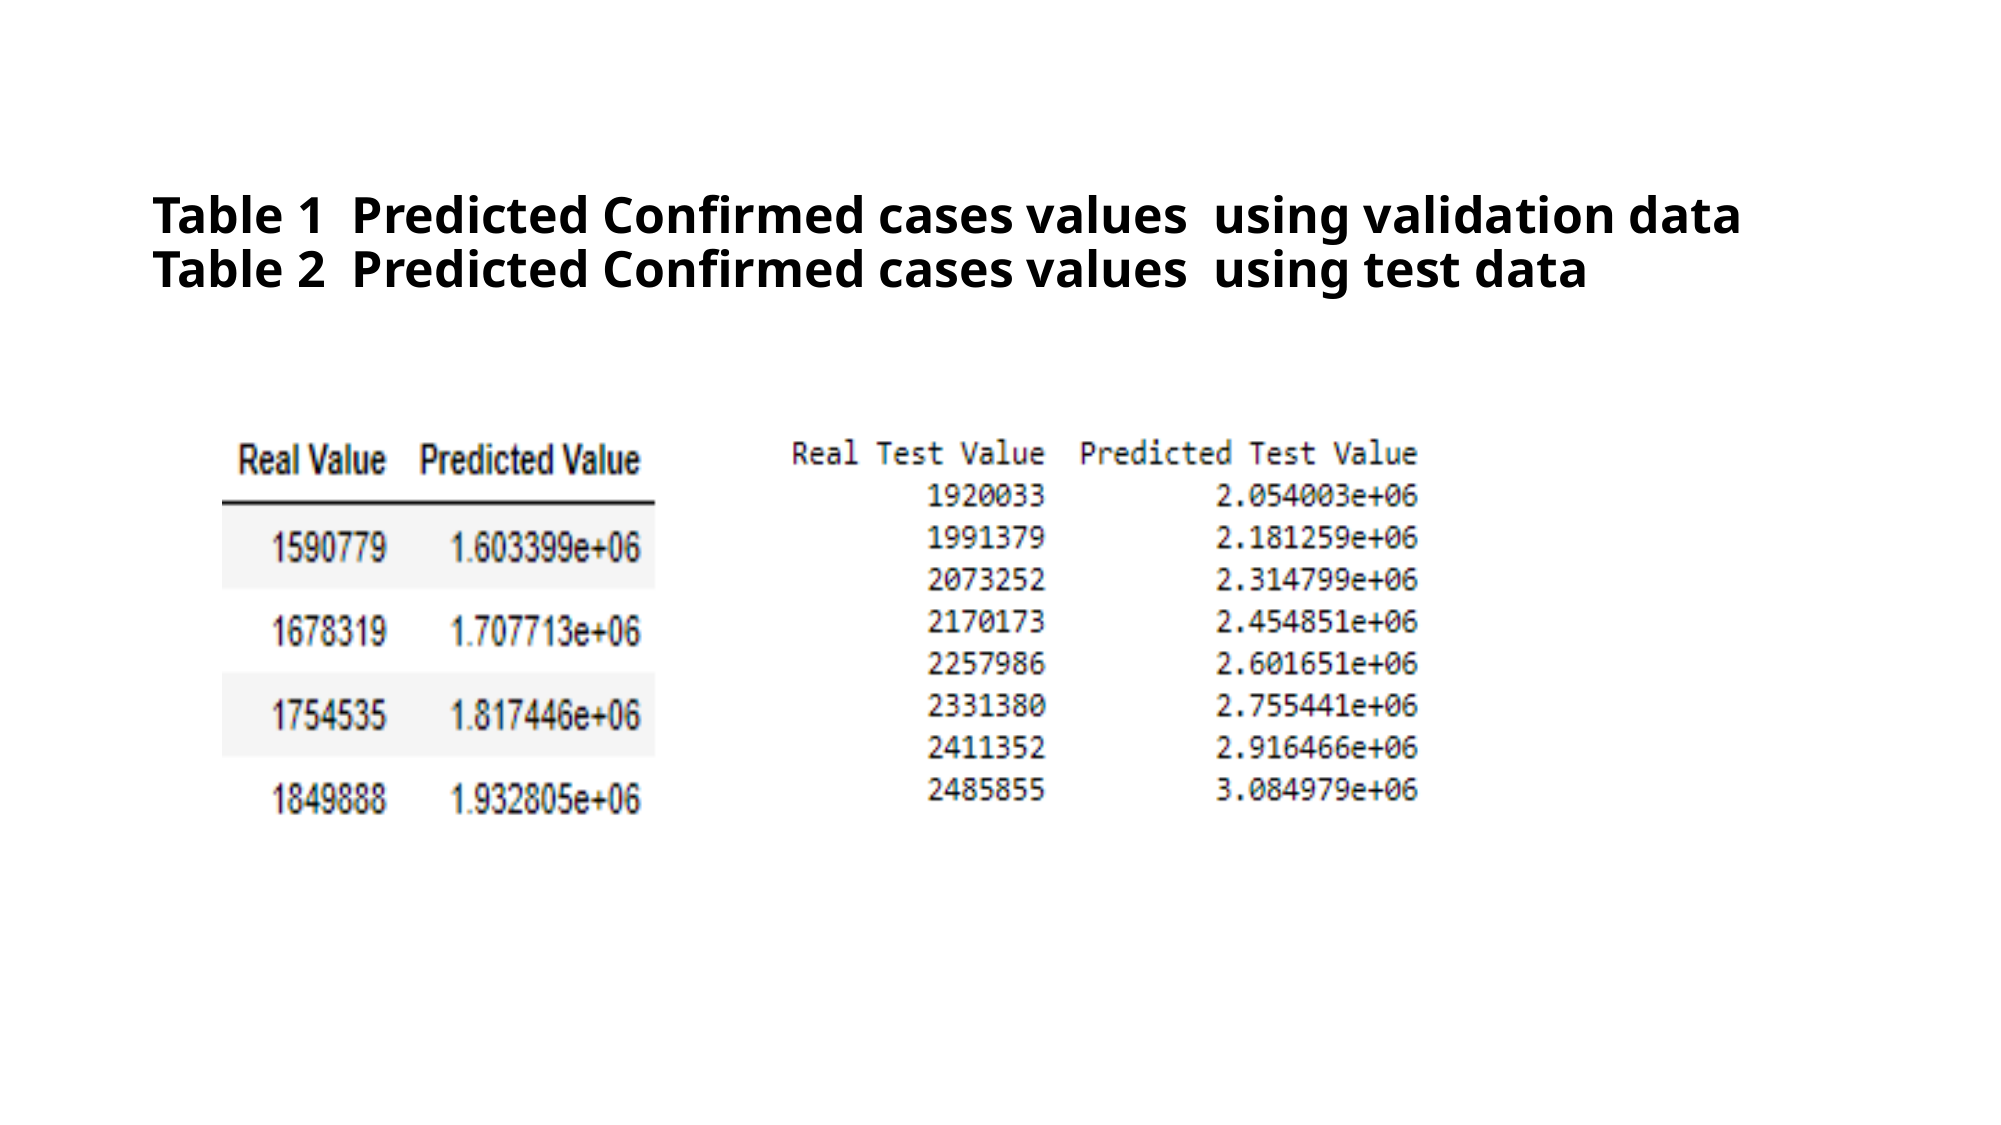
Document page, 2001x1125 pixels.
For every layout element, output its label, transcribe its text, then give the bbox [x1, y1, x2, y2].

picture [792, 426, 1440, 818]
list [222, 426, 663, 857]
title Table 1 Predicted Confirmed cases values using validation data Table 2 Predicted Confirmed cases values using test data [137, 136, 1863, 354]
